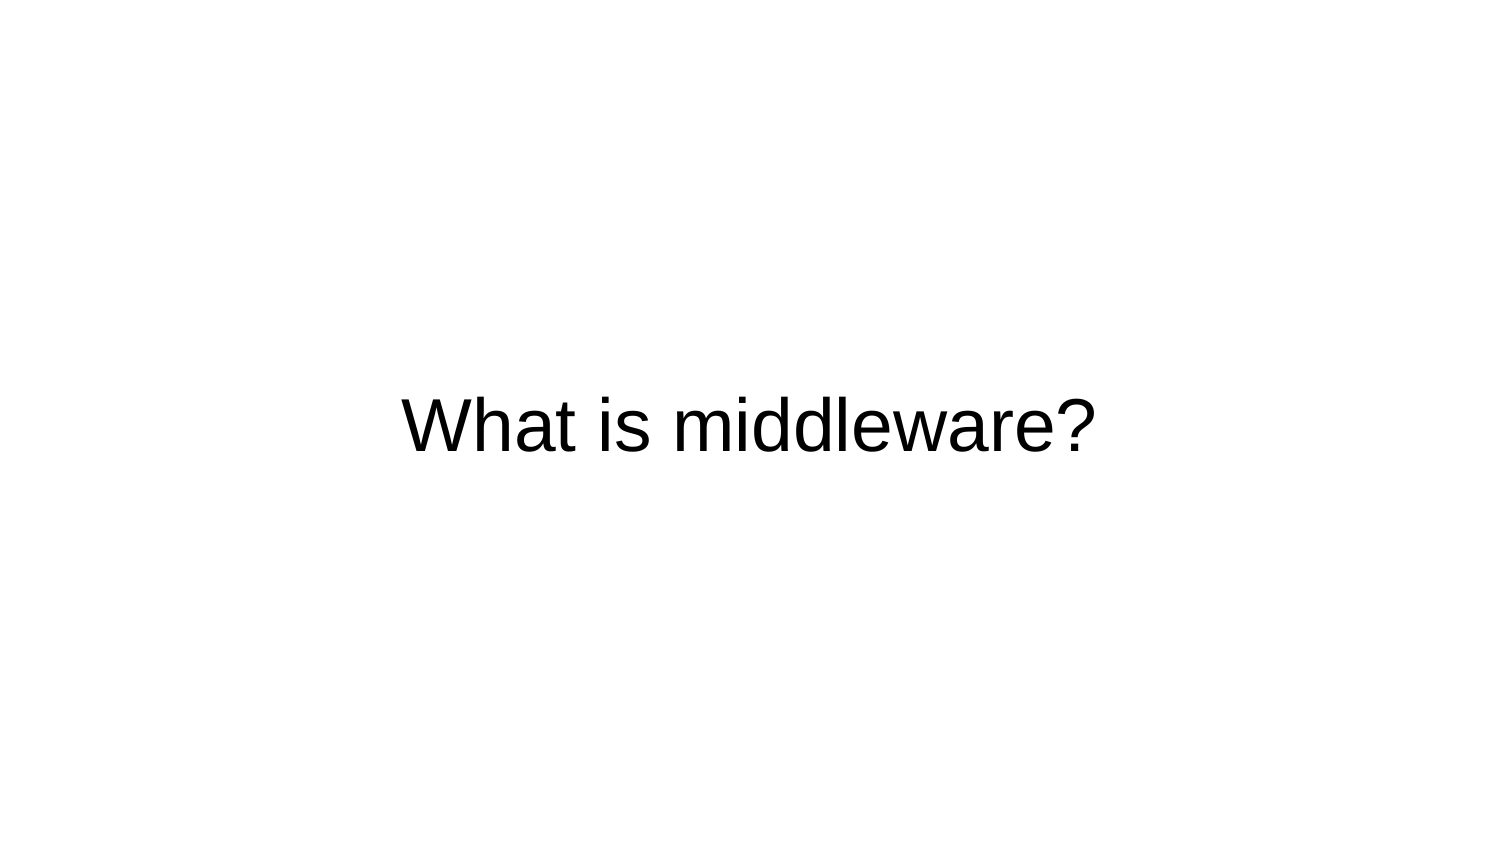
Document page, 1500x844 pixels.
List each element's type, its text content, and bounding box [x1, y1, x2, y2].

title What is middleware? [51, 352, 1449, 491]
